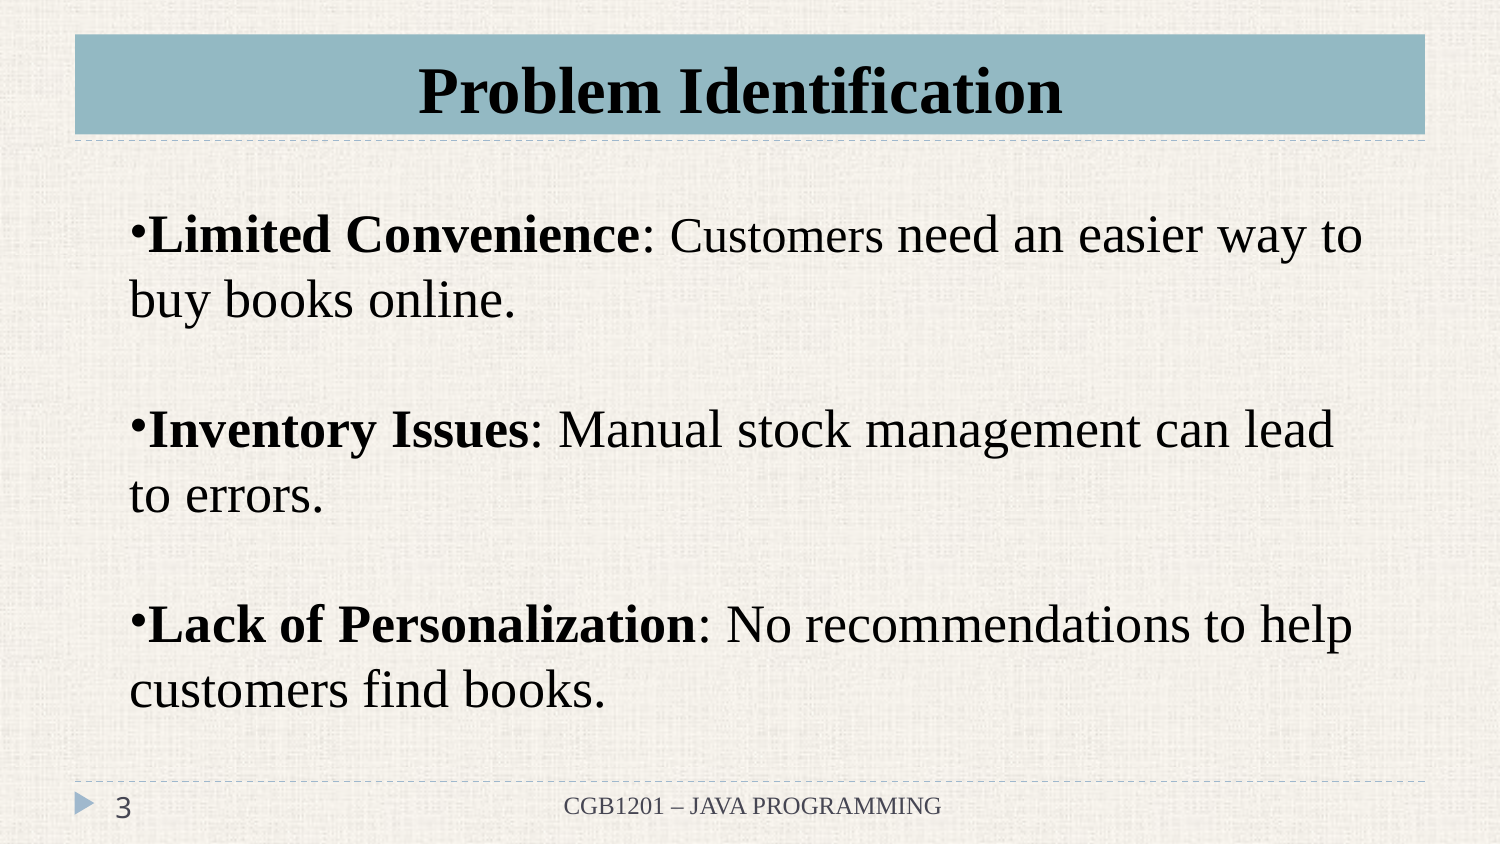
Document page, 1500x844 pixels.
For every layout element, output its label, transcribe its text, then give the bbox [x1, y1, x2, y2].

footer CGB1201 – JAVA PROGRAMMING [412, 782, 1100, 844]
slide_number 3 [100, 782, 426, 827]
title Problem Identification [75, 34, 1425, 135]
list Limited Convenience: Customers need an easier way to buy books online. Inventory Issues: Manual stock management can lead to errors. Lack of Personalization: No recommendations to help customers find books. [114, 190, 1386, 726]
